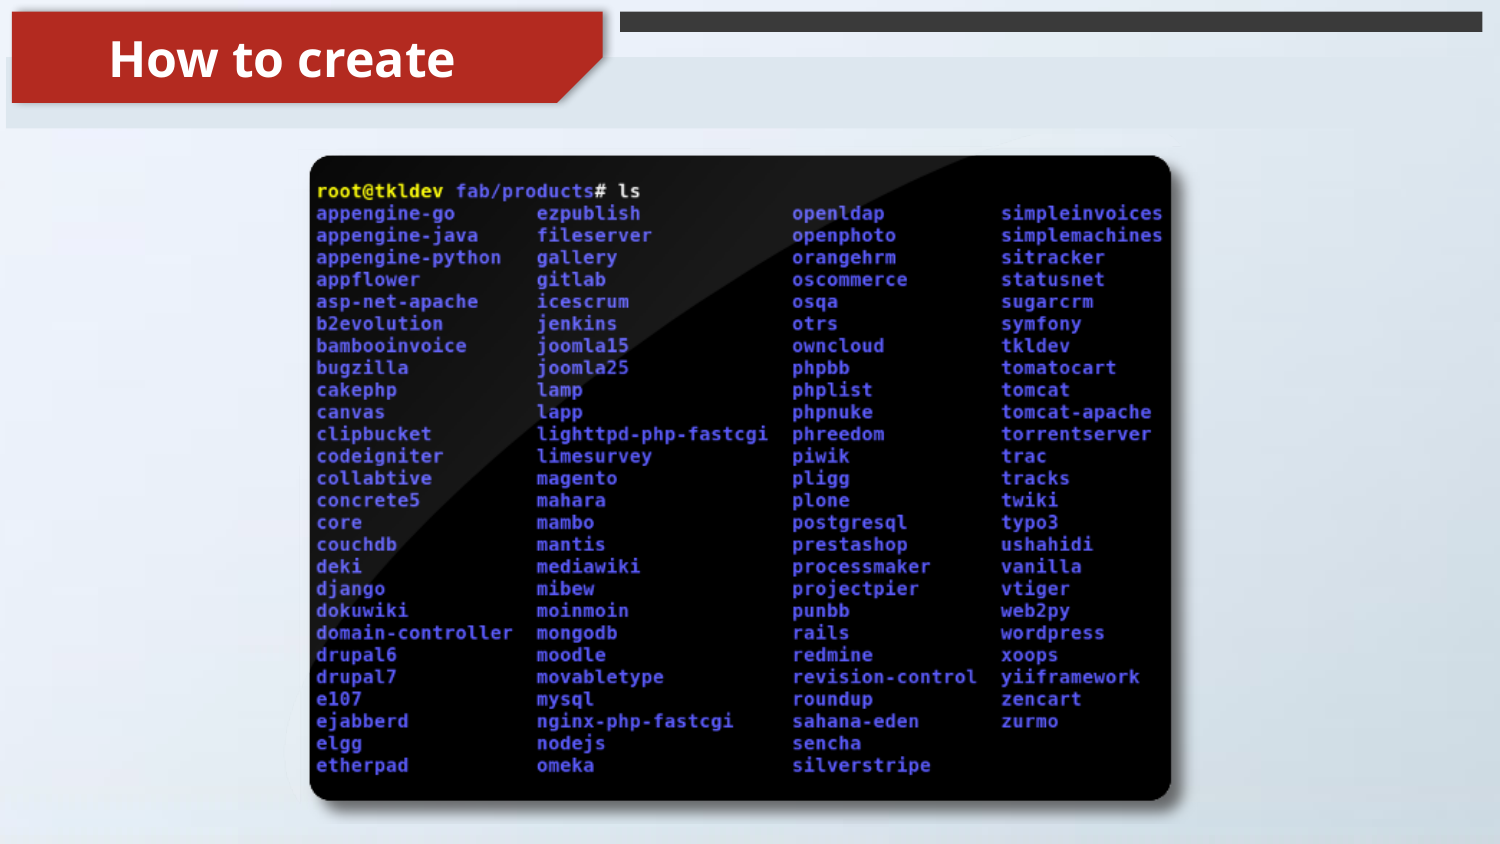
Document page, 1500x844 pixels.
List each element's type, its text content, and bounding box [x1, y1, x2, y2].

text_box [620, 11, 1483, 32]
picture [0, 0, 1500, 844]
text_box [4, 55, 1479, 130]
text_box [11, 11, 603, 103]
text_box How to create [93, 19, 679, 95]
